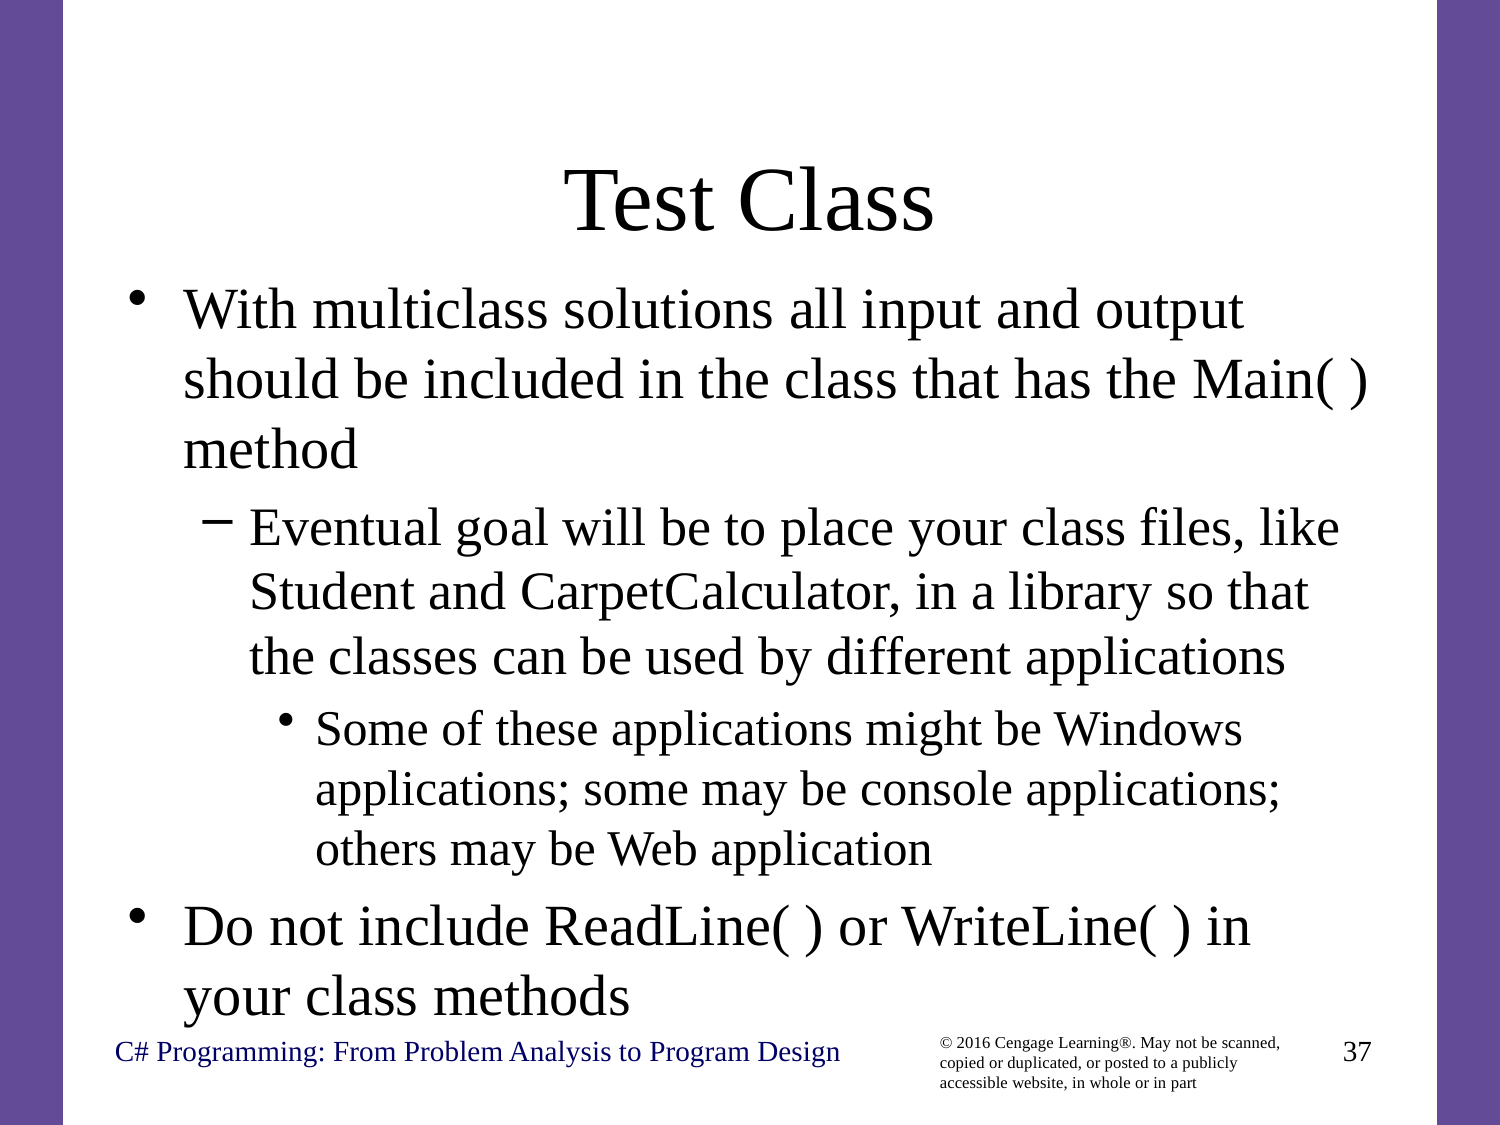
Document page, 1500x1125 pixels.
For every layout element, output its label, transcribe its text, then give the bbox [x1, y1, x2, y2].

slide_number 37 [1074, 1024, 1388, 1101]
title Test Class [112, 99, 1388, 262]
footer C# Programming: From Problem Analysis to Program Design [99, 1024, 988, 1101]
list With multiclass solutions all input and output should be included in the class that has the Main( ) method Eventual goal will be to place your class files, like Student and CarpetCalculator, in a library so that the classes can be used by different applications Some of these applications might be Windows applications; some may be console applications; others may be Web application Do not include ReadLine( ) or WriteLine( ) in your class methods [112, 262, 1388, 938]
picture [1437, 0, 1500, 1125]
picture [0, 0, 63, 1125]
